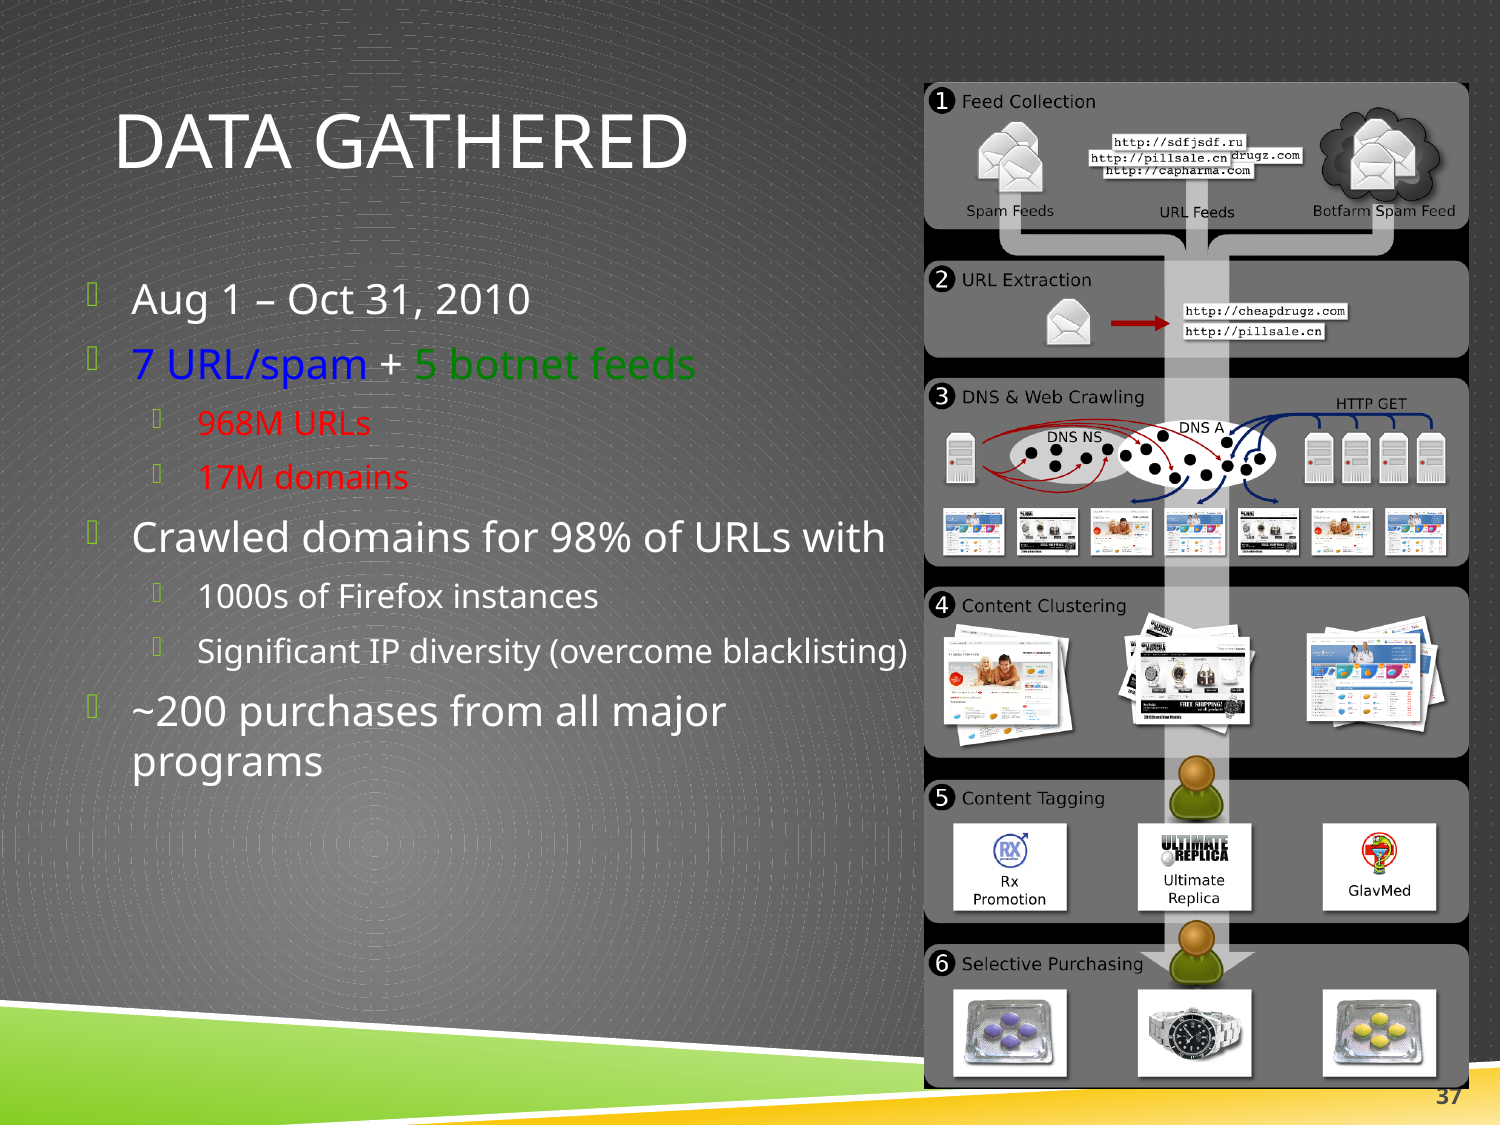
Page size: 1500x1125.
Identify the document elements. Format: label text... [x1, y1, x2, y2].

list Aug 1 – Oct 31, 2010 7 URL/spam + 5 botnet feeds 968M URLs 17M domains Crawled domains for 98% of URLs with 1000s of Firefox instances Significant IP diversity (overcome blacklisting) ~200 purchases from all major programs [75, 265, 916, 991]
slide_number 37 [1387, 1101, 1463, 1113]
title Data Gathered [112, 45, 1388, 233]
picture [923, 82, 1470, 1090]
